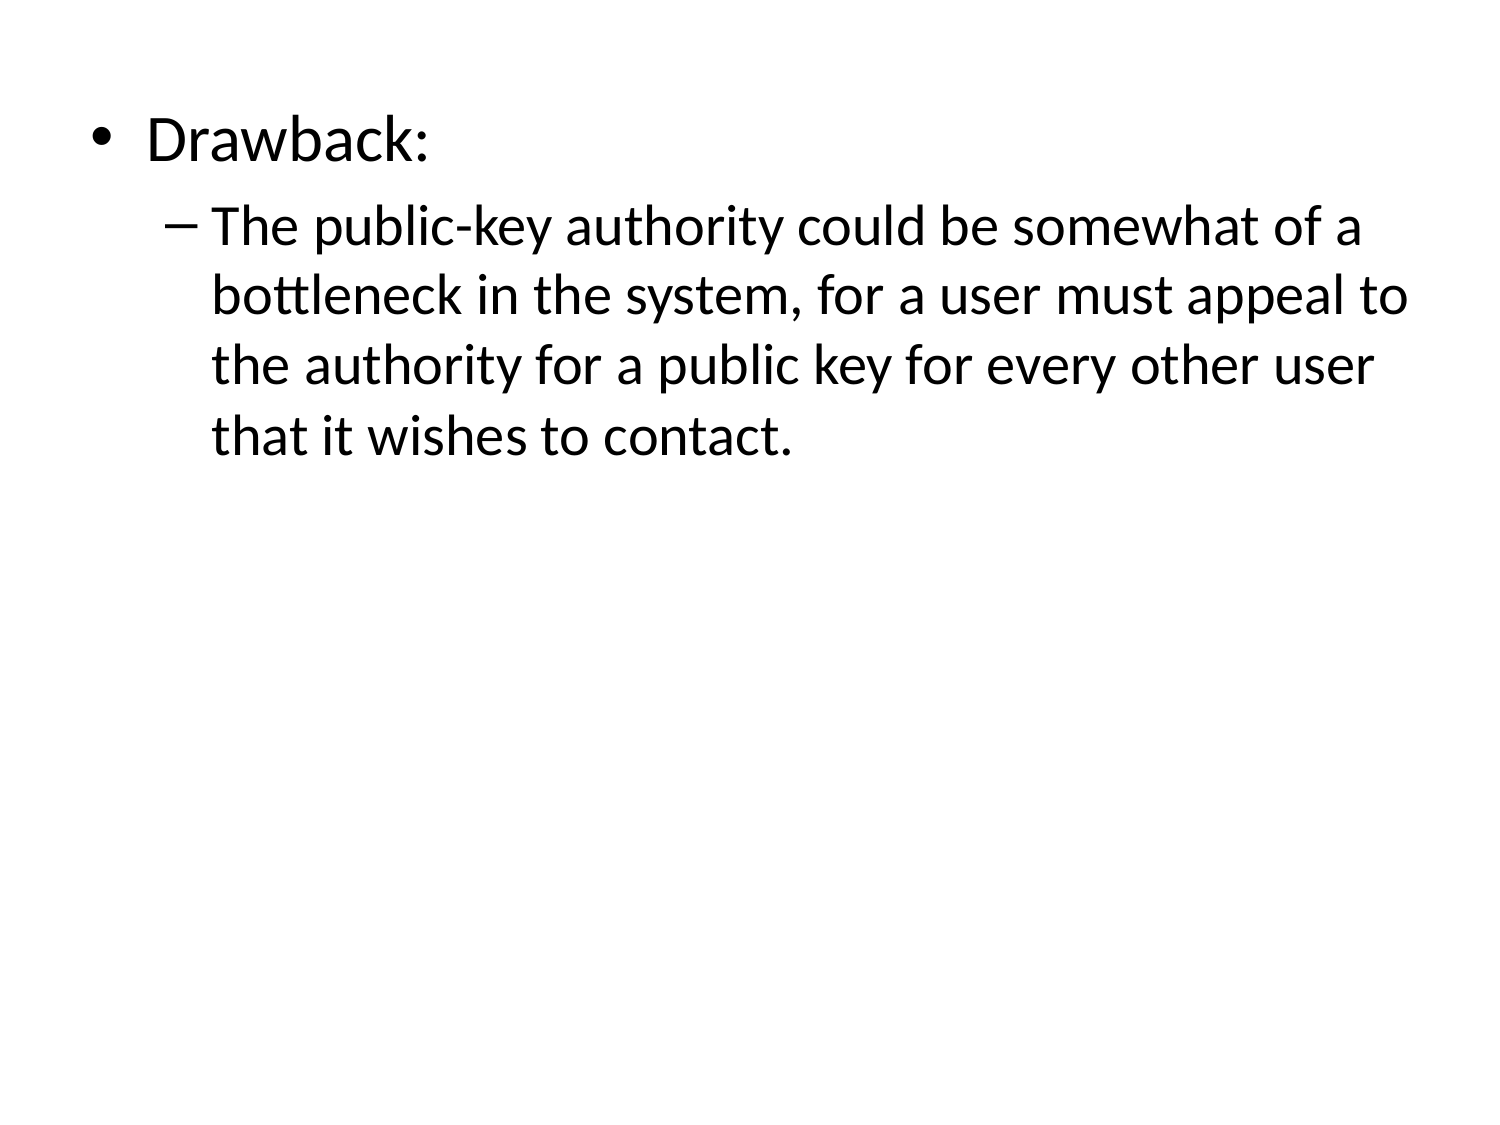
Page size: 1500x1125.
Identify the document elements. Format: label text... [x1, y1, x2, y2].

list Drawback: The public-key authority could be somewhat of a bottleneck in the system, for a user must appeal to the authority for a public key for every other user that it wishes to contact. [75, 87, 1425, 1005]
